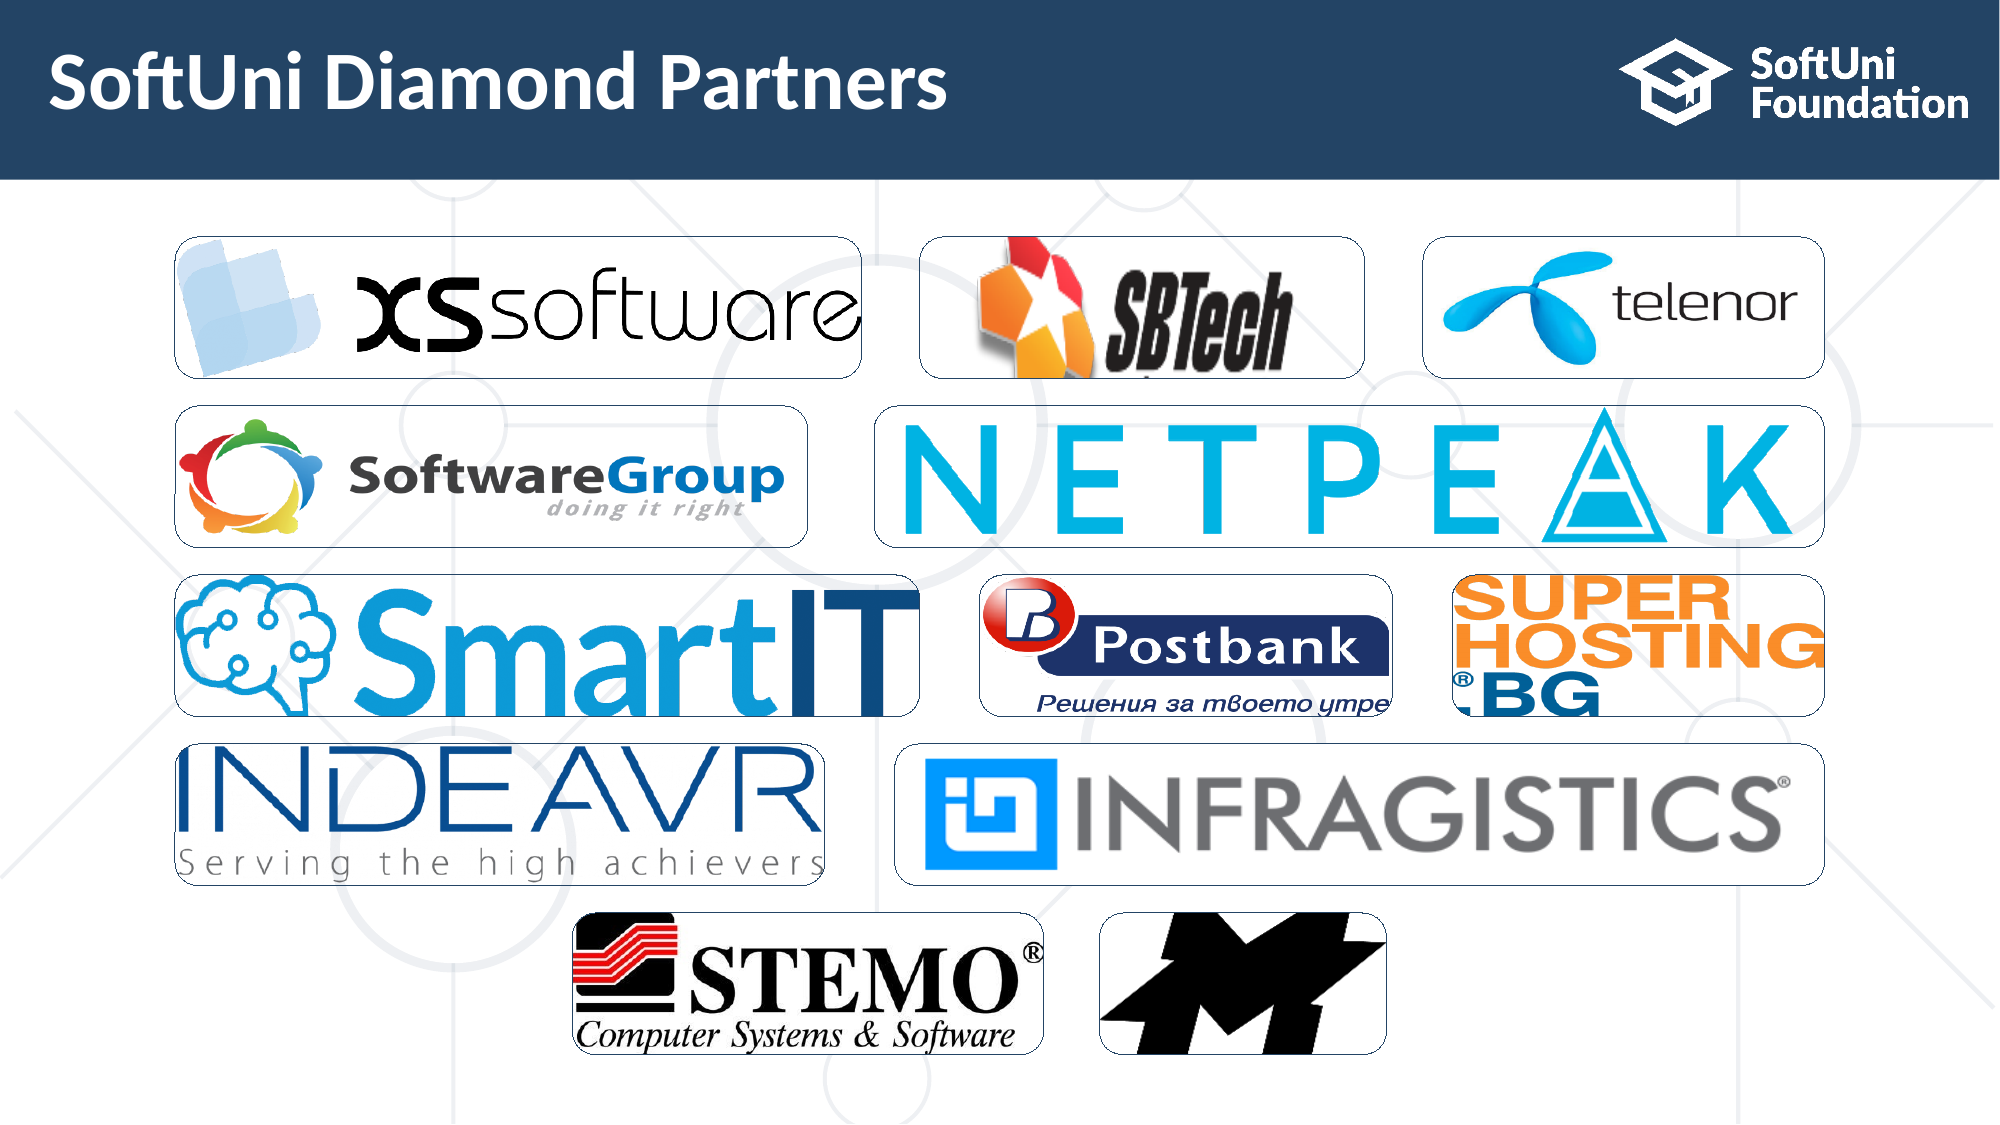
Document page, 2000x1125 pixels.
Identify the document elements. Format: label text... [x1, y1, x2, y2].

picture [174, 236, 862, 379]
picture [174, 405, 809, 548]
picture [572, 912, 1044, 1055]
picture [1451, 574, 1825, 717]
picture [1099, 912, 1387, 1055]
picture [595, 678, 625, 702]
picture [295, 647, 305, 656]
picture [233, 661, 243, 670]
picture [516, 642, 545, 717]
picture [263, 574, 920, 717]
picture [919, 236, 1365, 379]
picture [223, 615, 232, 625]
picture [1618, 38, 1968, 126]
picture [184, 585, 329, 710]
picture [979, 574, 1393, 717]
picture [466, 642, 495, 717]
picture [611, 706, 633, 717]
picture [264, 614, 273, 625]
picture [174, 574, 287, 717]
title SoftUni Diamond Partners [31, 16, 1591, 162]
picture [1422, 236, 1825, 379]
picture [894, 743, 1825, 886]
picture [174, 743, 826, 886]
picture [873, 405, 1825, 548]
